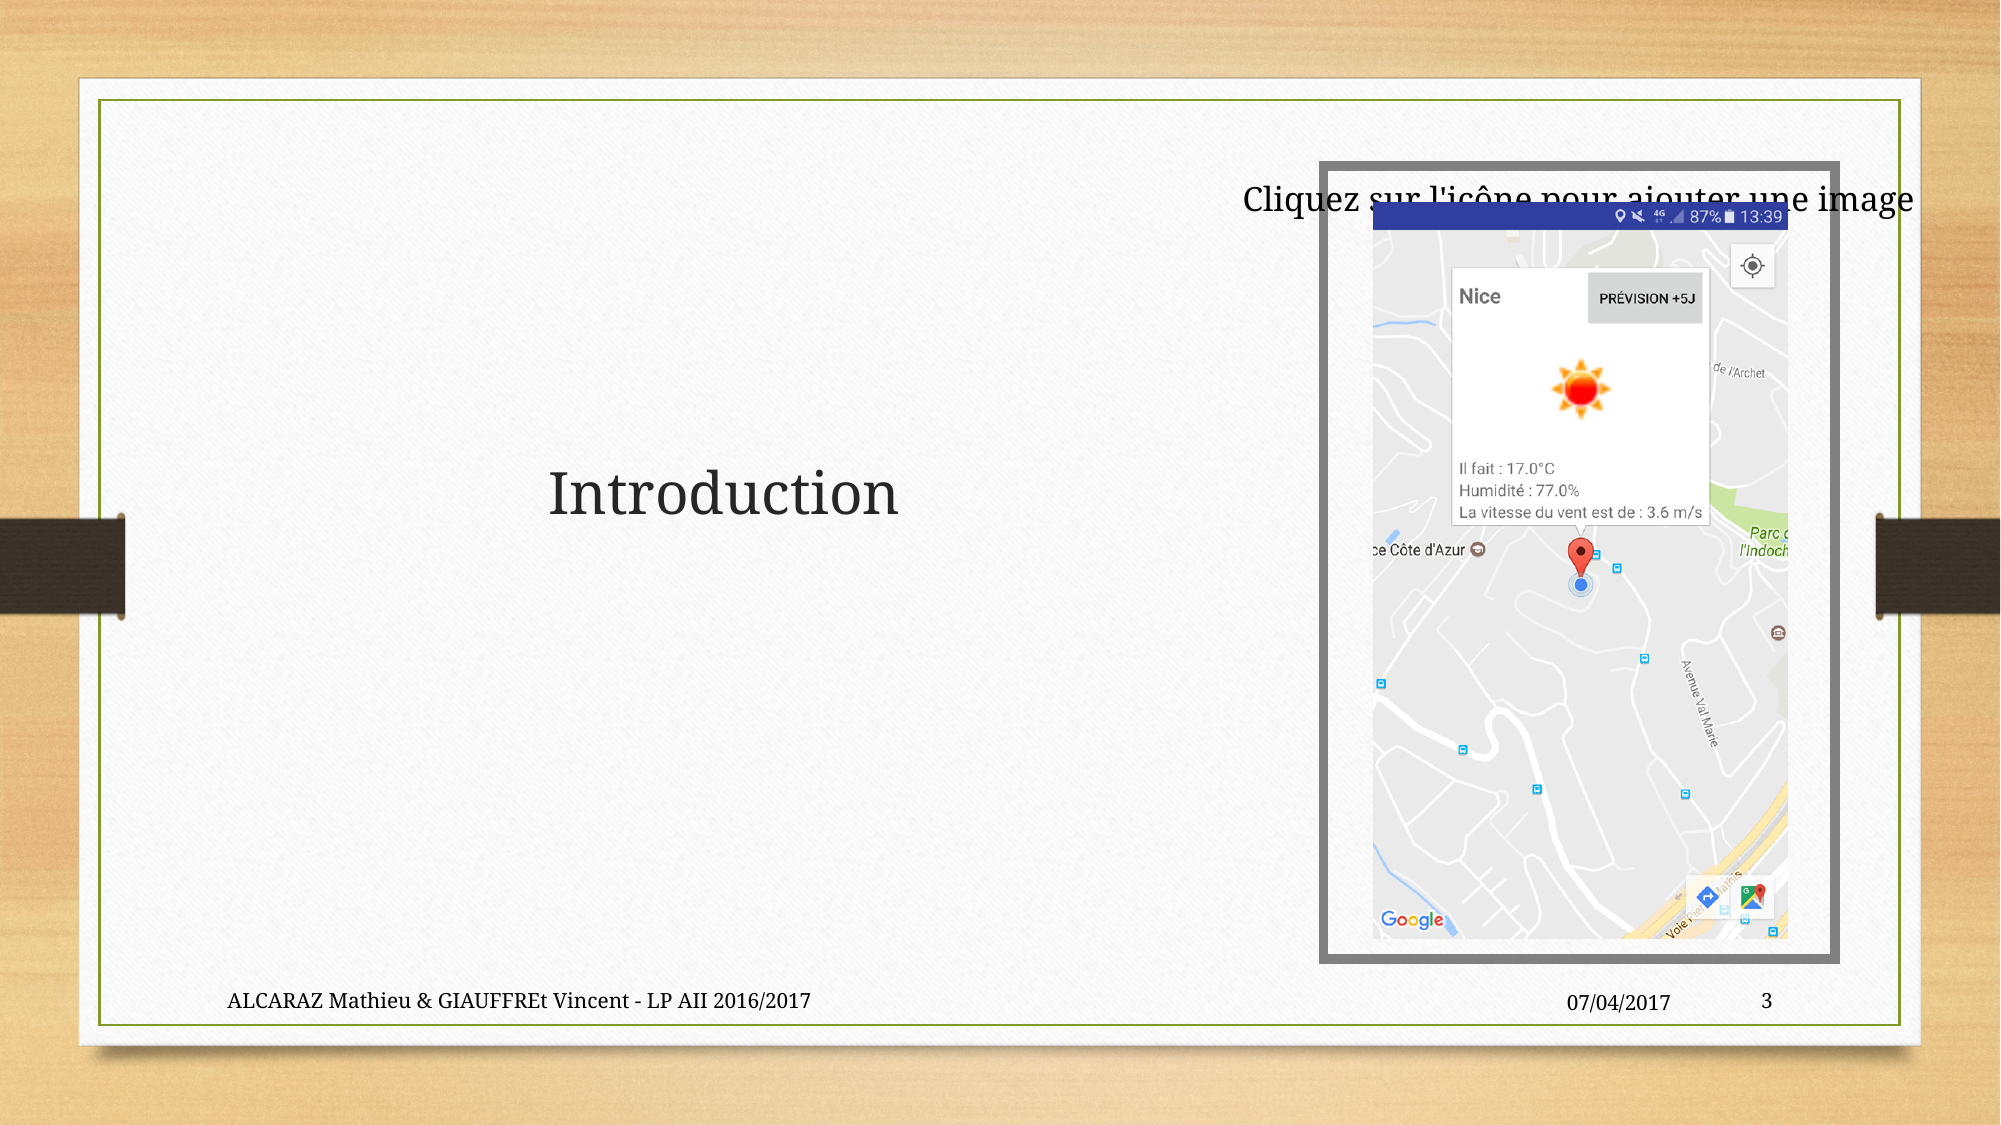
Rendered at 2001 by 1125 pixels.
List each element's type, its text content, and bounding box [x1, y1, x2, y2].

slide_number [1423, 979, 1686, 1025]
footer ALCARAZ Mathieu & GIAUFFREt Vincent - LP AII 2016/2017 [212, 979, 1411, 1025]
slide_number 3 [1698, 979, 1788, 1025]
title Introduction [212, 309, 1237, 534]
picture [0, 0, 2001, 1125]
